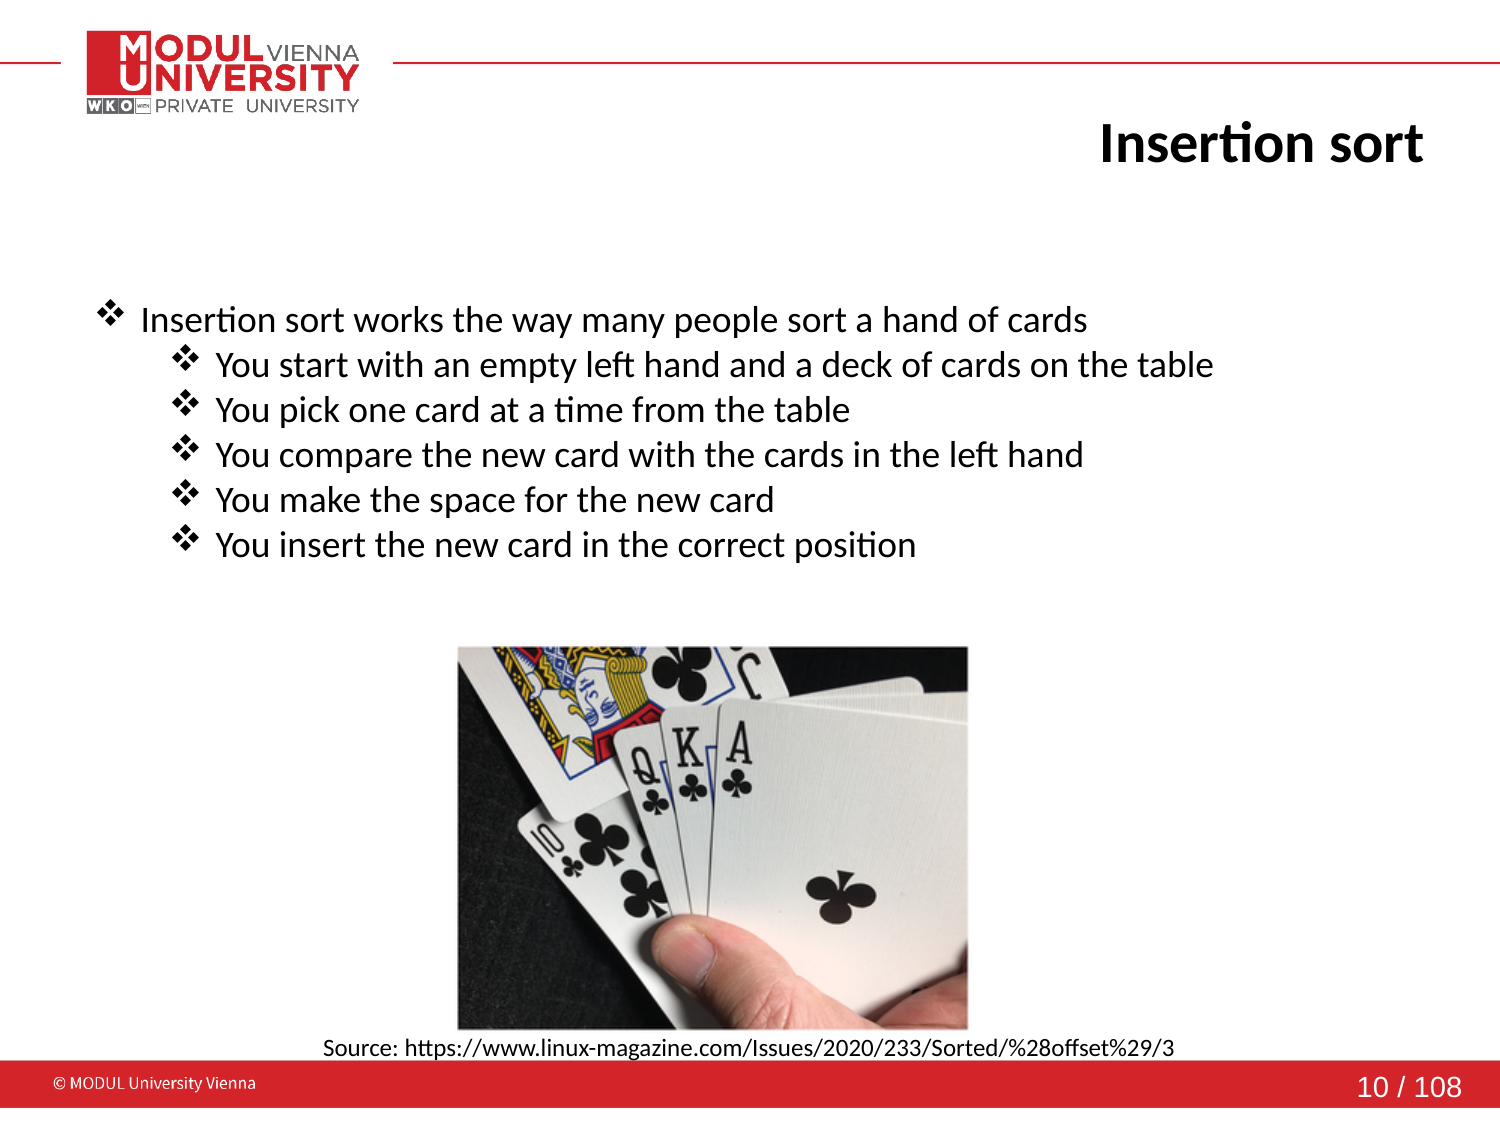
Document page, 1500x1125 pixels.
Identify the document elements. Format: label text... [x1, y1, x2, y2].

text_box Source: https://www.linux-magazine.com/Issues/2020/233/Sorted/%28offset%29/3 [308, 1024, 1192, 1069]
picture [0, 0, 1500, 1125]
title Insertion sort [75, 44, 1425, 233]
list Insertion sort works the way many people sort a hand of cards You start with an empty left hand and a deck of cards on the table You pick one card at a time from the table You compare the new card with the cards in the left hand You make the space for the new card You insert the new card in the correct position [75, 271, 1425, 589]
